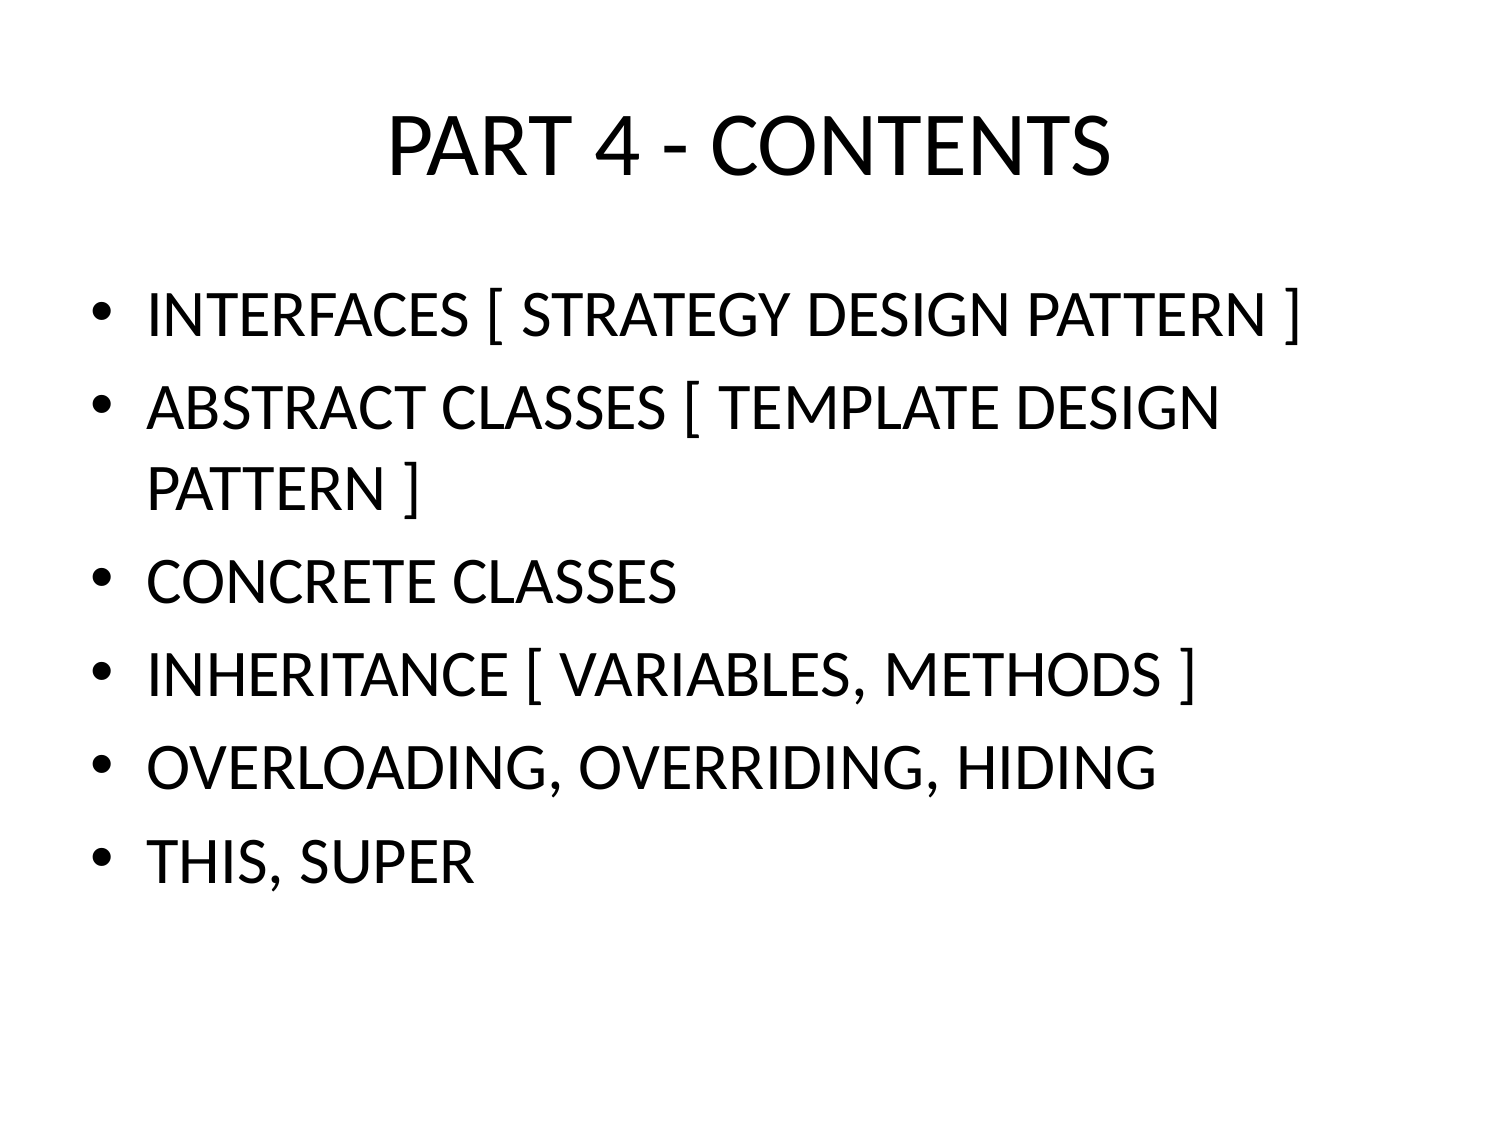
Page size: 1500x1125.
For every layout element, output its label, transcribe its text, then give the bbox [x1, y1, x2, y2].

title PART 4 - CONTENTS [75, 45, 1425, 233]
list INTERFACES [ STRATEGY DESIGN PATTERN ] ABSTRACT CLASSES [ TEMPLATE DESIGN PATTERN ] CONCRETE CLASSES INHERITANCE [ VARIABLES, METHODS ] OVERLOADING, OVERRIDING, HIDING THIS, SUPER [75, 262, 1425, 1005]
